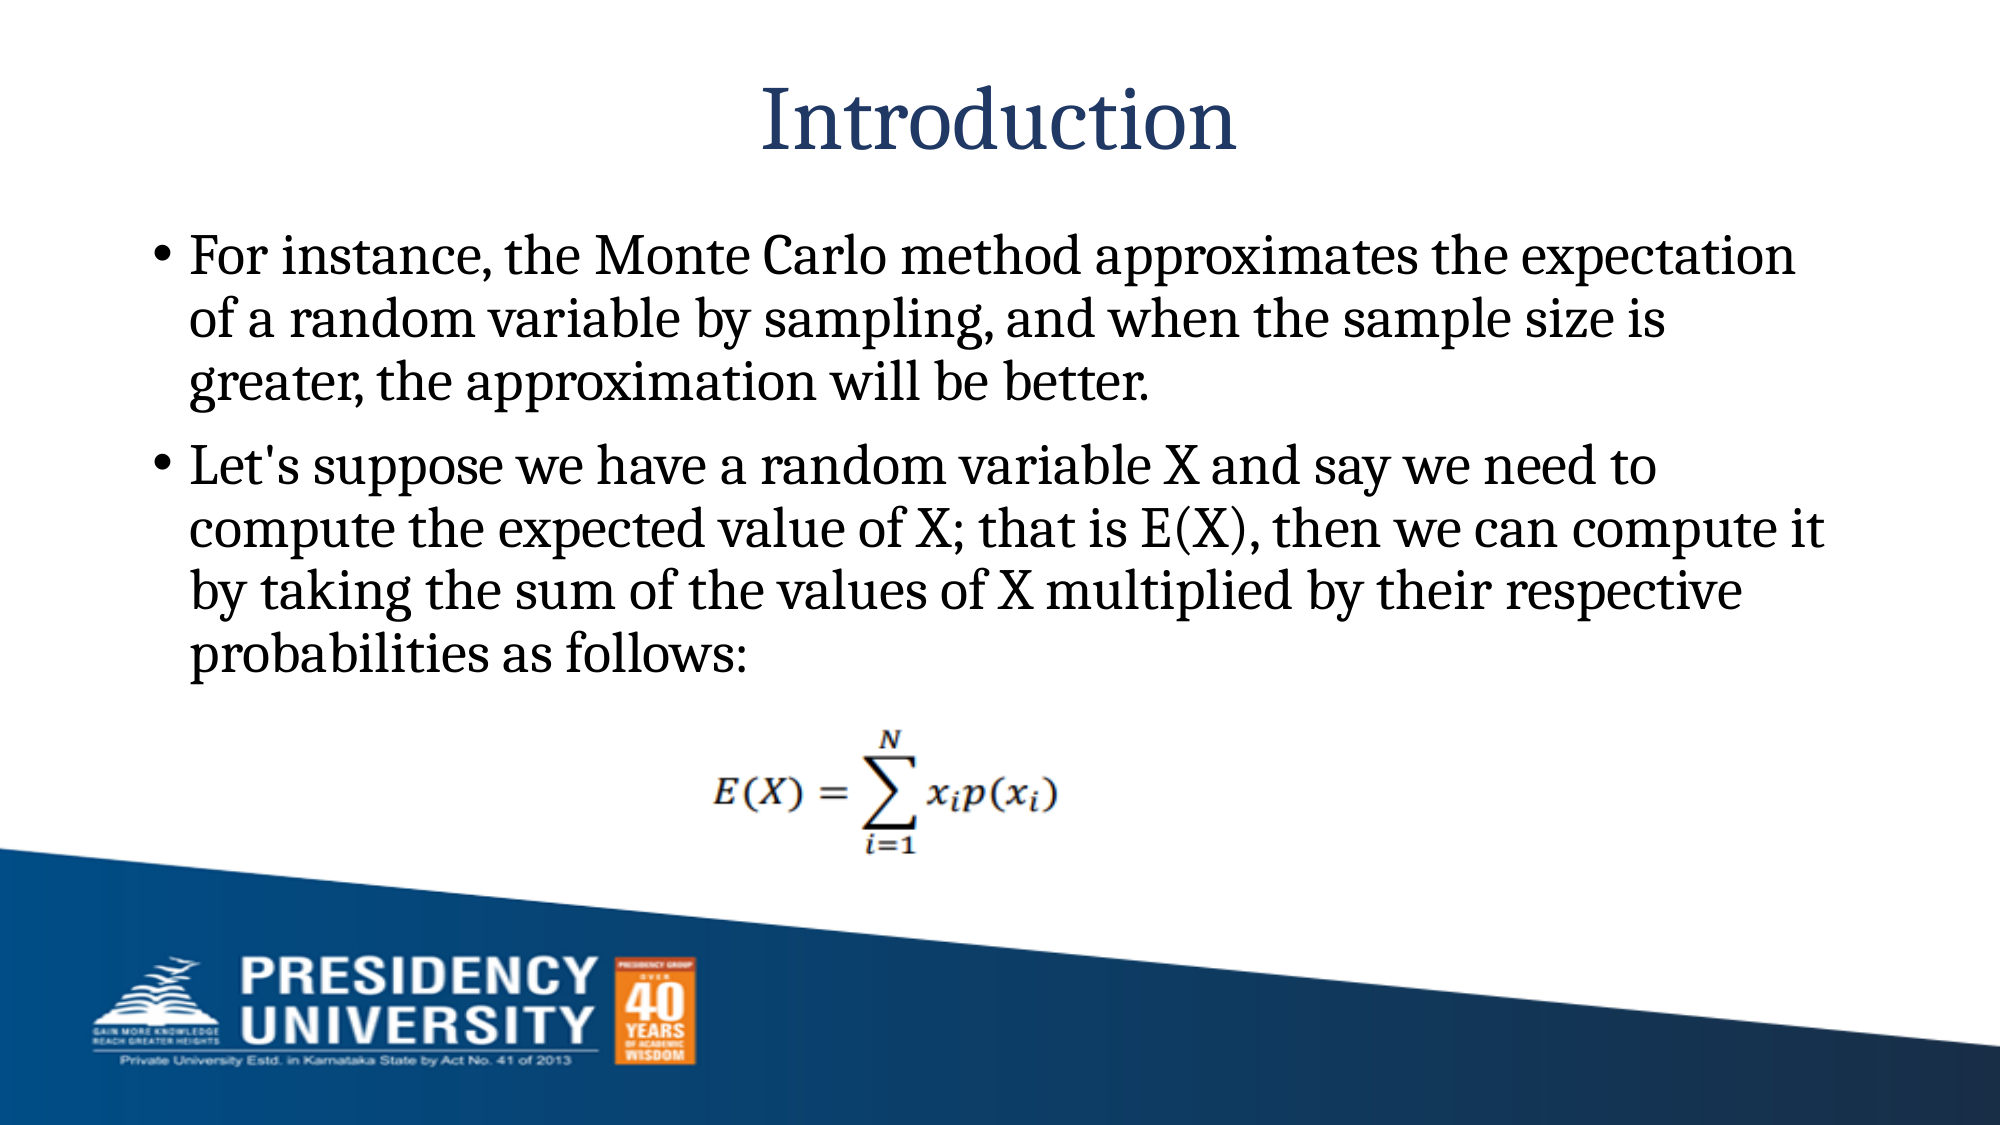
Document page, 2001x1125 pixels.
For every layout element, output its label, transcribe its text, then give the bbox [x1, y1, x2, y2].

list For instance, the Monte Carlo method approximates the expectation of a random variable by sampling, and when the sample size is greater, the approximation will be better. Let's suppose we have a random variable X and say we need to compute the expected value of X; that is E(X), then we can compute it by taking the sum of the values of X multiplied by their respective probabilities as follows: [137, 216, 1863, 878]
title Introduction [137, 51, 1863, 189]
picture [0, 699, 2000, 1125]
